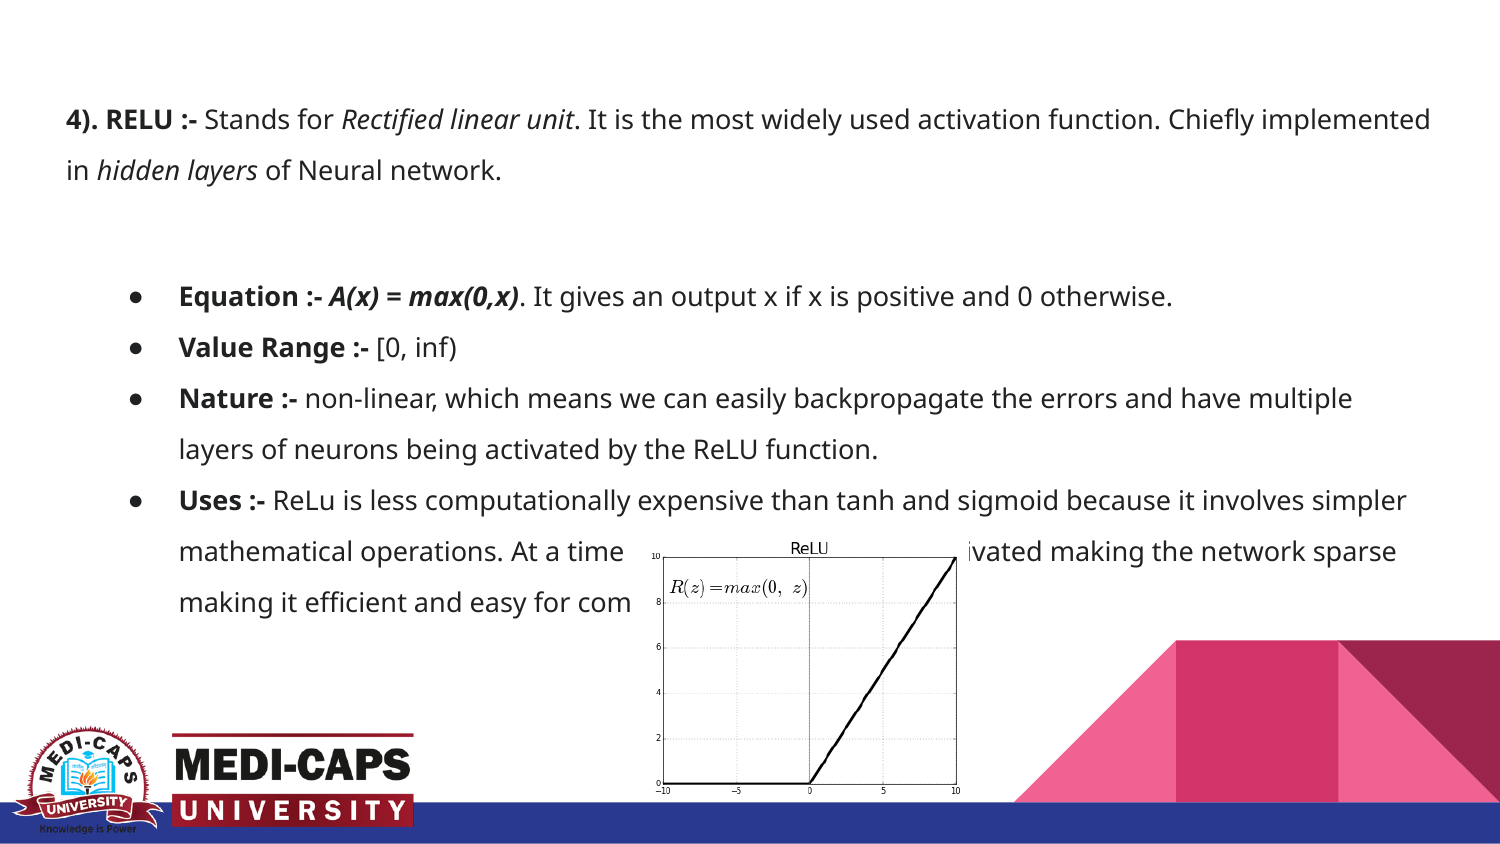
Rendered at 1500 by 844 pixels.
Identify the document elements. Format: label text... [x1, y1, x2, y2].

list 4). RELU :- Stands for Rectified linear unit. It is the most widely used activation function. Chiefly implemented in hidden layers of Neural network. Equation :- A(x) = max(0,x). It gives an output x if x is positive and 0 otherwise. Value Range :- [0, inf) Nature :- non-linear, which means we can easily backpropagate the errors and have multiple layers of neurons being activated by the ReLU function. Uses :- ReLu is less computationally expensive than tanh and sigmoid because it involves simpler mathematical operations. At a time only a few neurons are activated making the network sparse making it efficient and easy for computation. [51, 68, 1449, 750]
picture [630, 535, 969, 800]
picture [0, 725, 424, 835]
